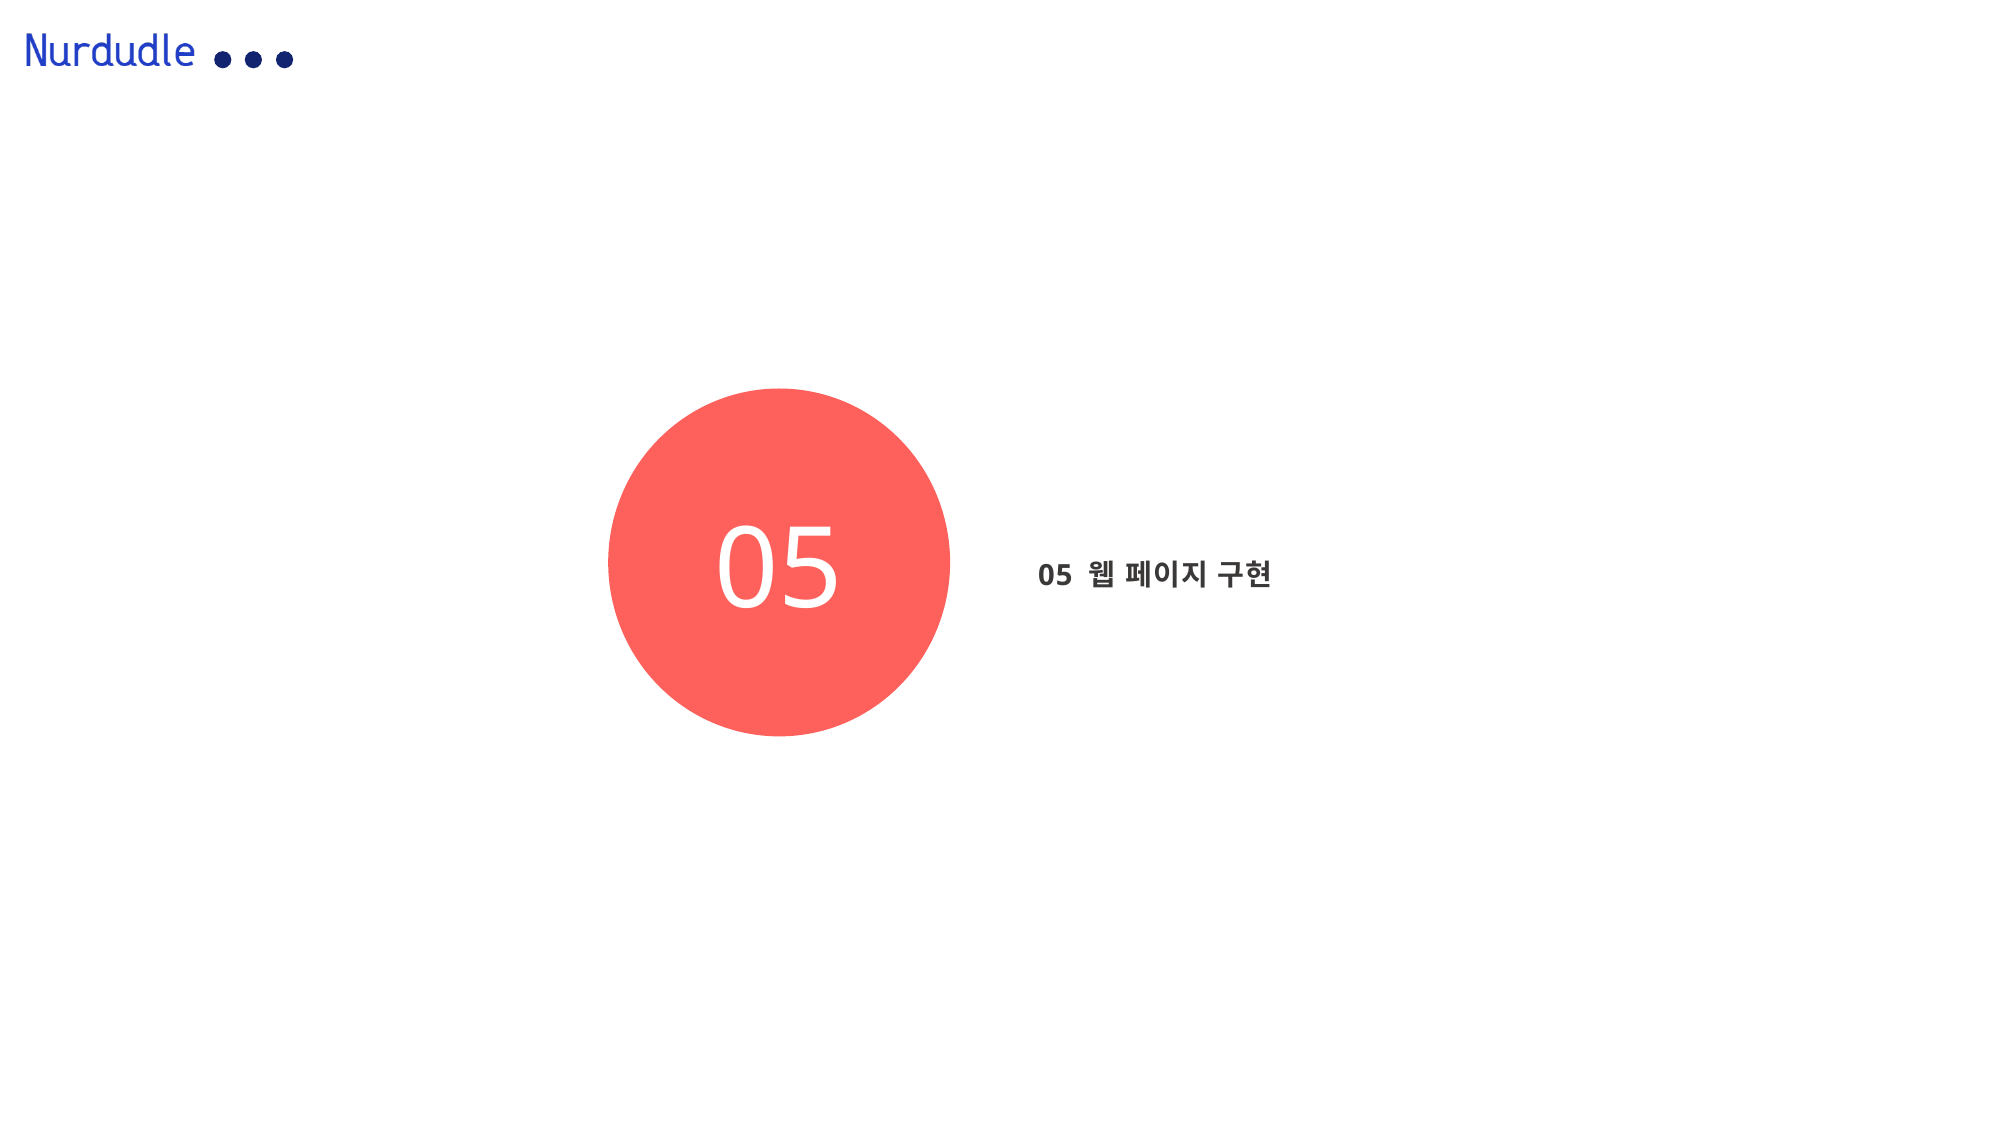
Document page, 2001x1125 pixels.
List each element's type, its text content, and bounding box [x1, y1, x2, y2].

text_box 05 웹 페이지 구현 [1023, 531, 1309, 599]
text_box 05 [610, 391, 948, 734]
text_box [214, 51, 294, 69]
picture [0, 17, 215, 85]
